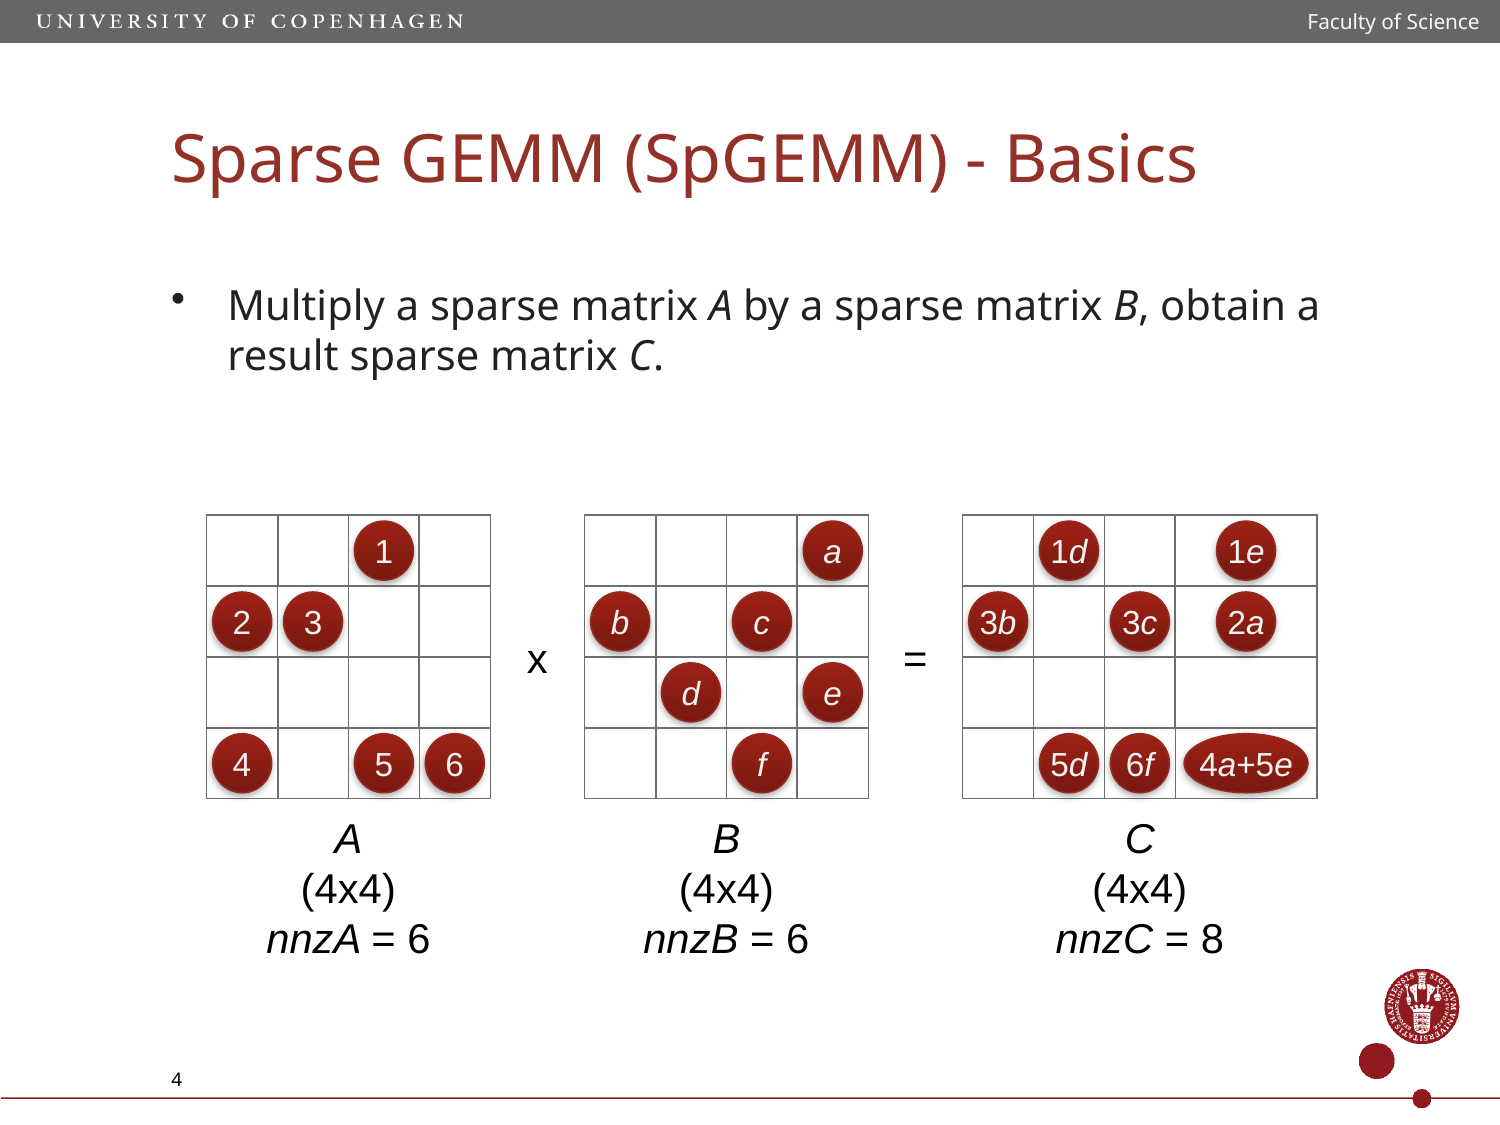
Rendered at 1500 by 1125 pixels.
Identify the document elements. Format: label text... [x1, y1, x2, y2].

text_box Multiply a sparse matrix A by a sparse matrix B, obtain a result sparse matrix C. [171, 278, 1341, 386]
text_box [584, 514, 869, 977]
footer Faculty of Science [468, 0, 1496, 43]
title Sparse GEMM (SpGEMM) - Basics [170, 75, 1471, 197]
slide_number 4 [171, 1067, 522, 1092]
picture [1496, 0, 1500, 43]
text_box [206, 514, 491, 977]
picture [0, 910, 1500, 1122]
text_box = [870, 515, 960, 799]
text_box x [492, 515, 582, 799]
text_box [962, 514, 1318, 977]
picture [0, 0, 468, 43]
